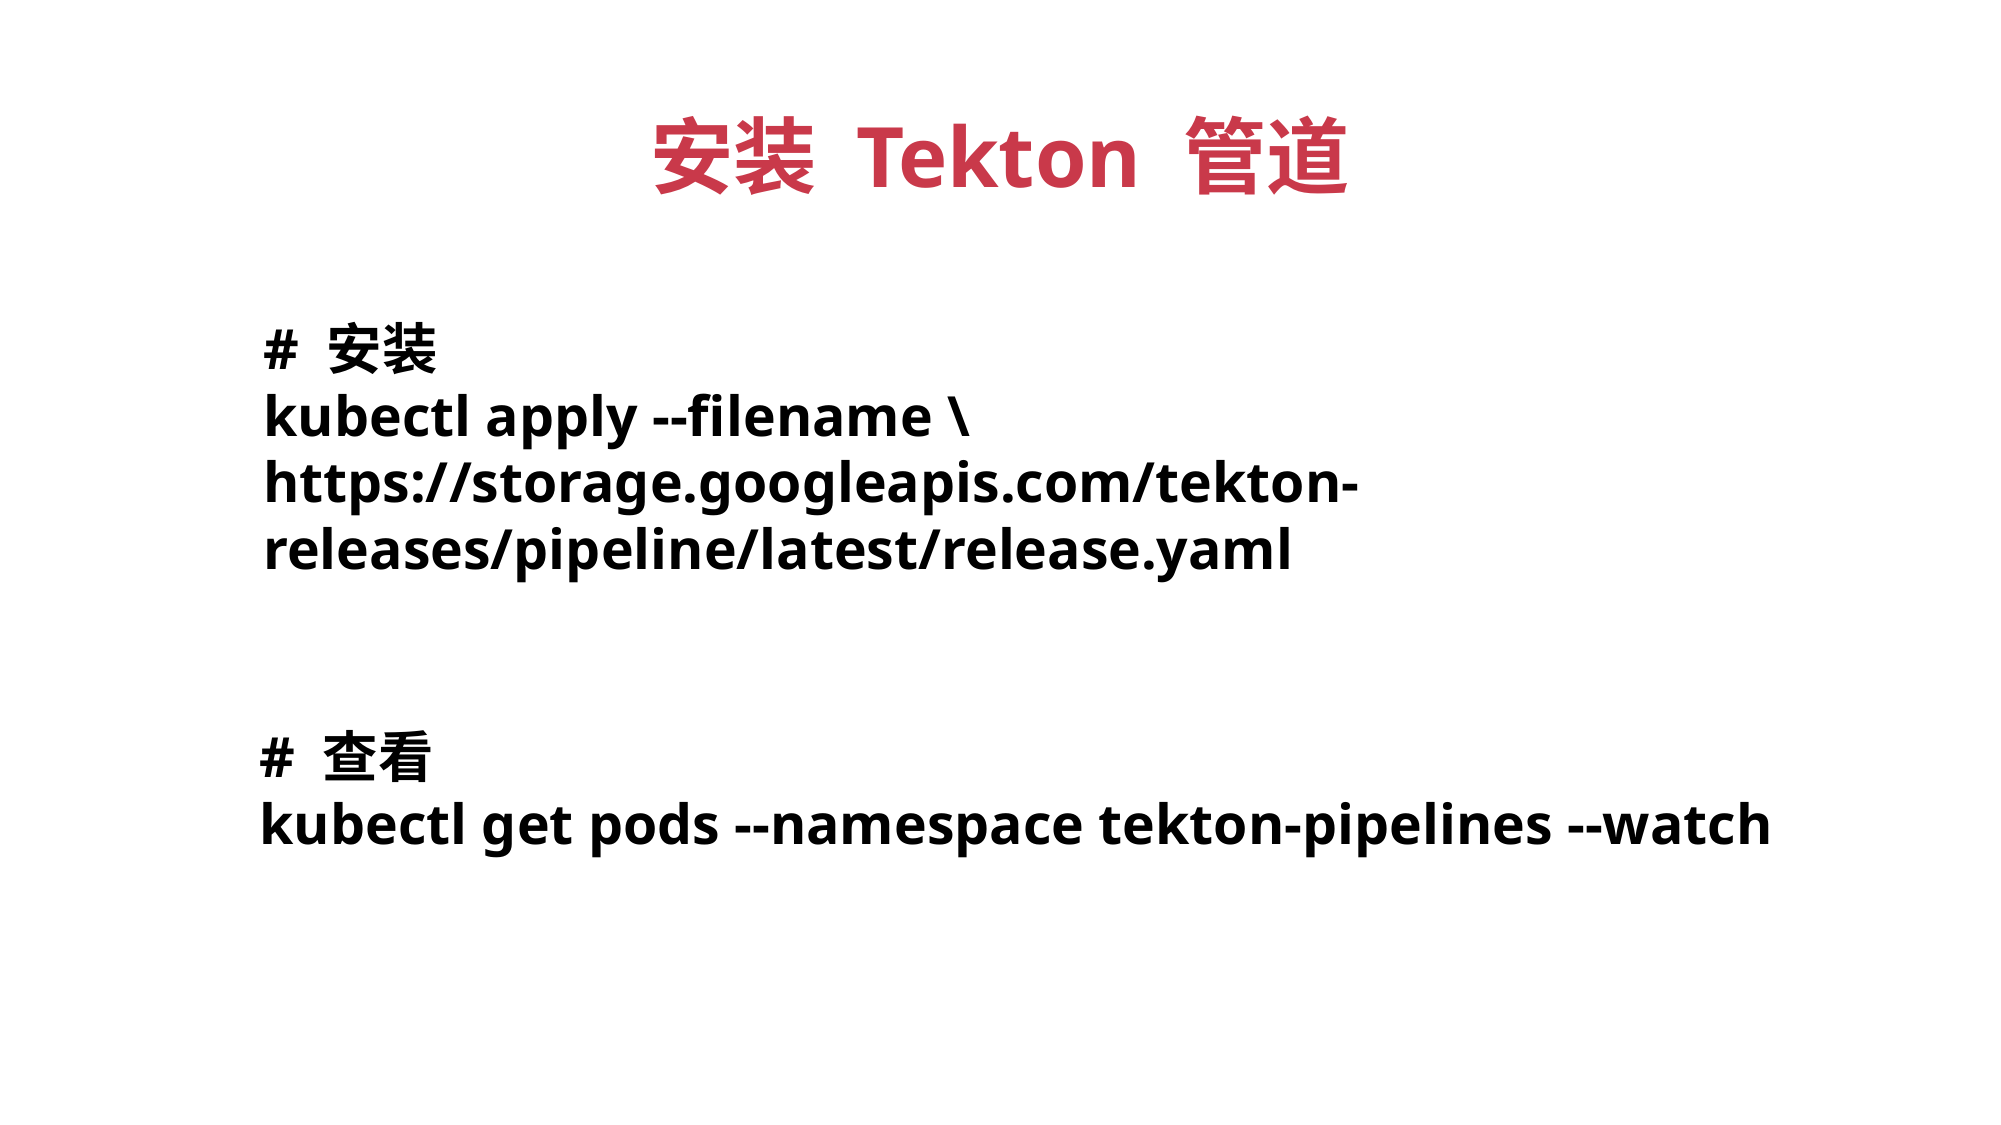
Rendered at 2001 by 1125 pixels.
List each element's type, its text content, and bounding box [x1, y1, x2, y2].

text_box # 安装 kubectl apply --filename \ https://storage.googleapis.com/tekton- releases/pipeline/latest/release.yaml [141, 313, 1872, 582]
text_box # 查看 kubectl get pods --namespace tekton-pipelines --watch [137, 689, 1938, 889]
text_box 安装 Tekton 管道 [630, 94, 1370, 215]
